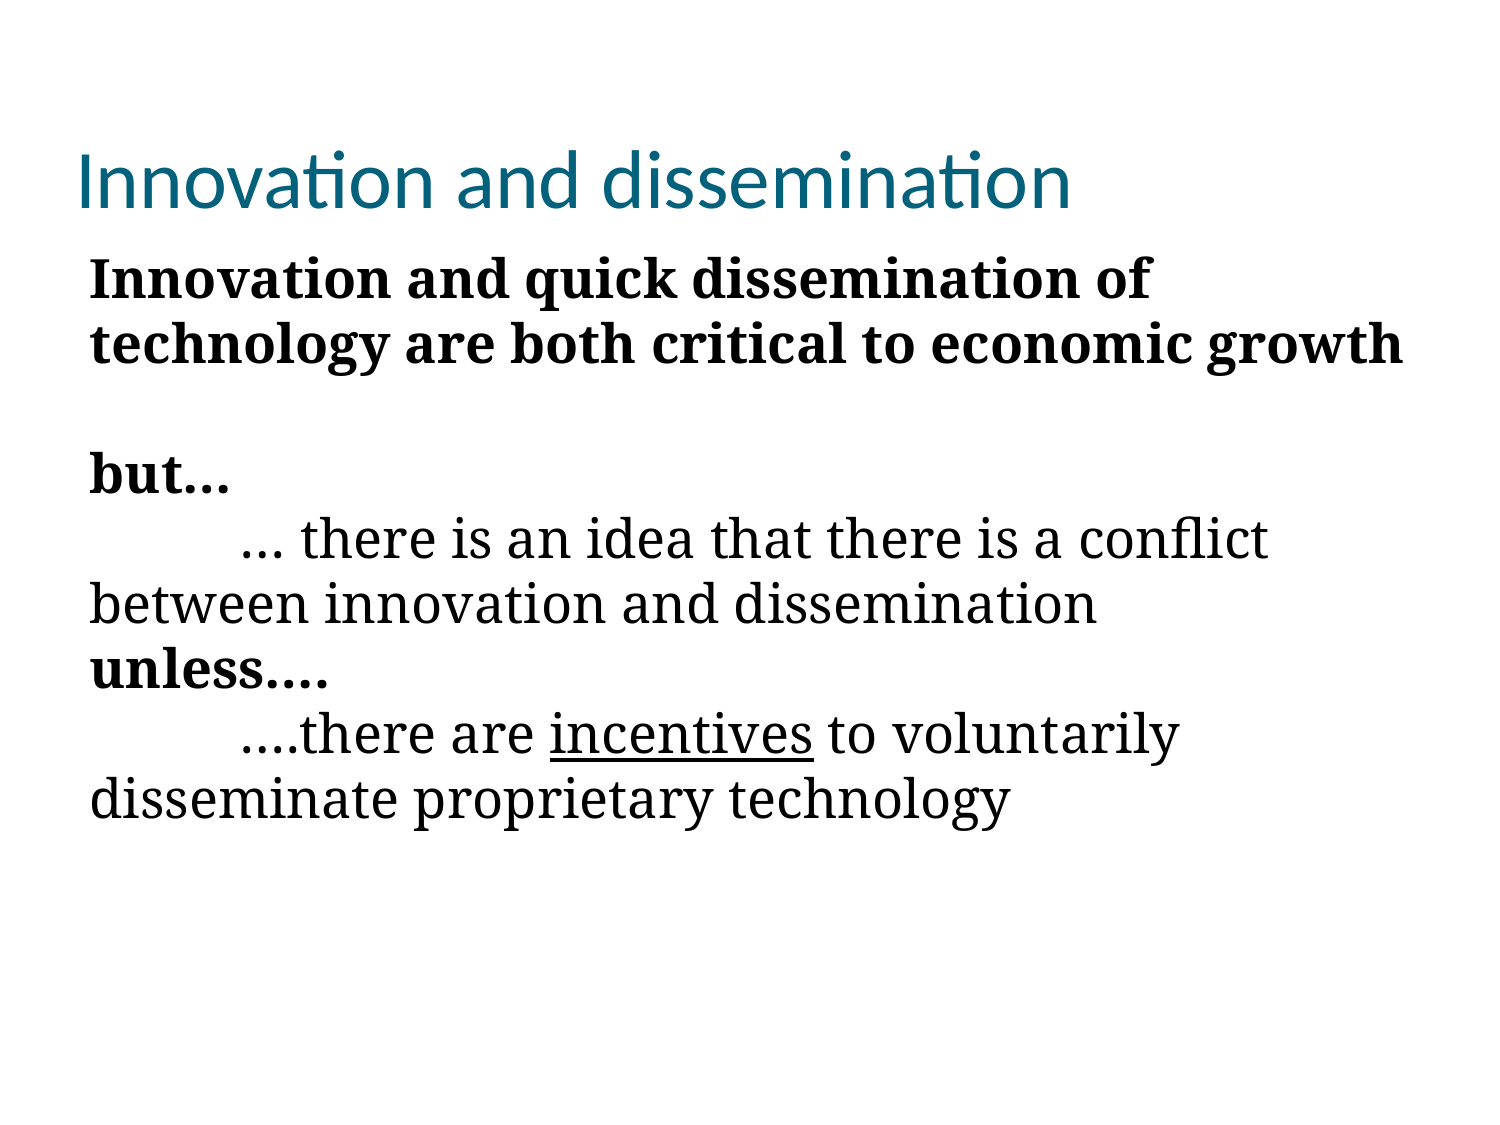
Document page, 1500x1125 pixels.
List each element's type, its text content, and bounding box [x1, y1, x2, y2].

text_box Innovation and dissemination [75, 115, 1425, 225]
text_box Innovation and quick dissemination of technology are both critical to economic growth but… … there is an idea that there is a conflict between innovation and dissemination unless…. ….there are incentives to voluntarily disseminate proprietary technology [75, 237, 1425, 1038]
